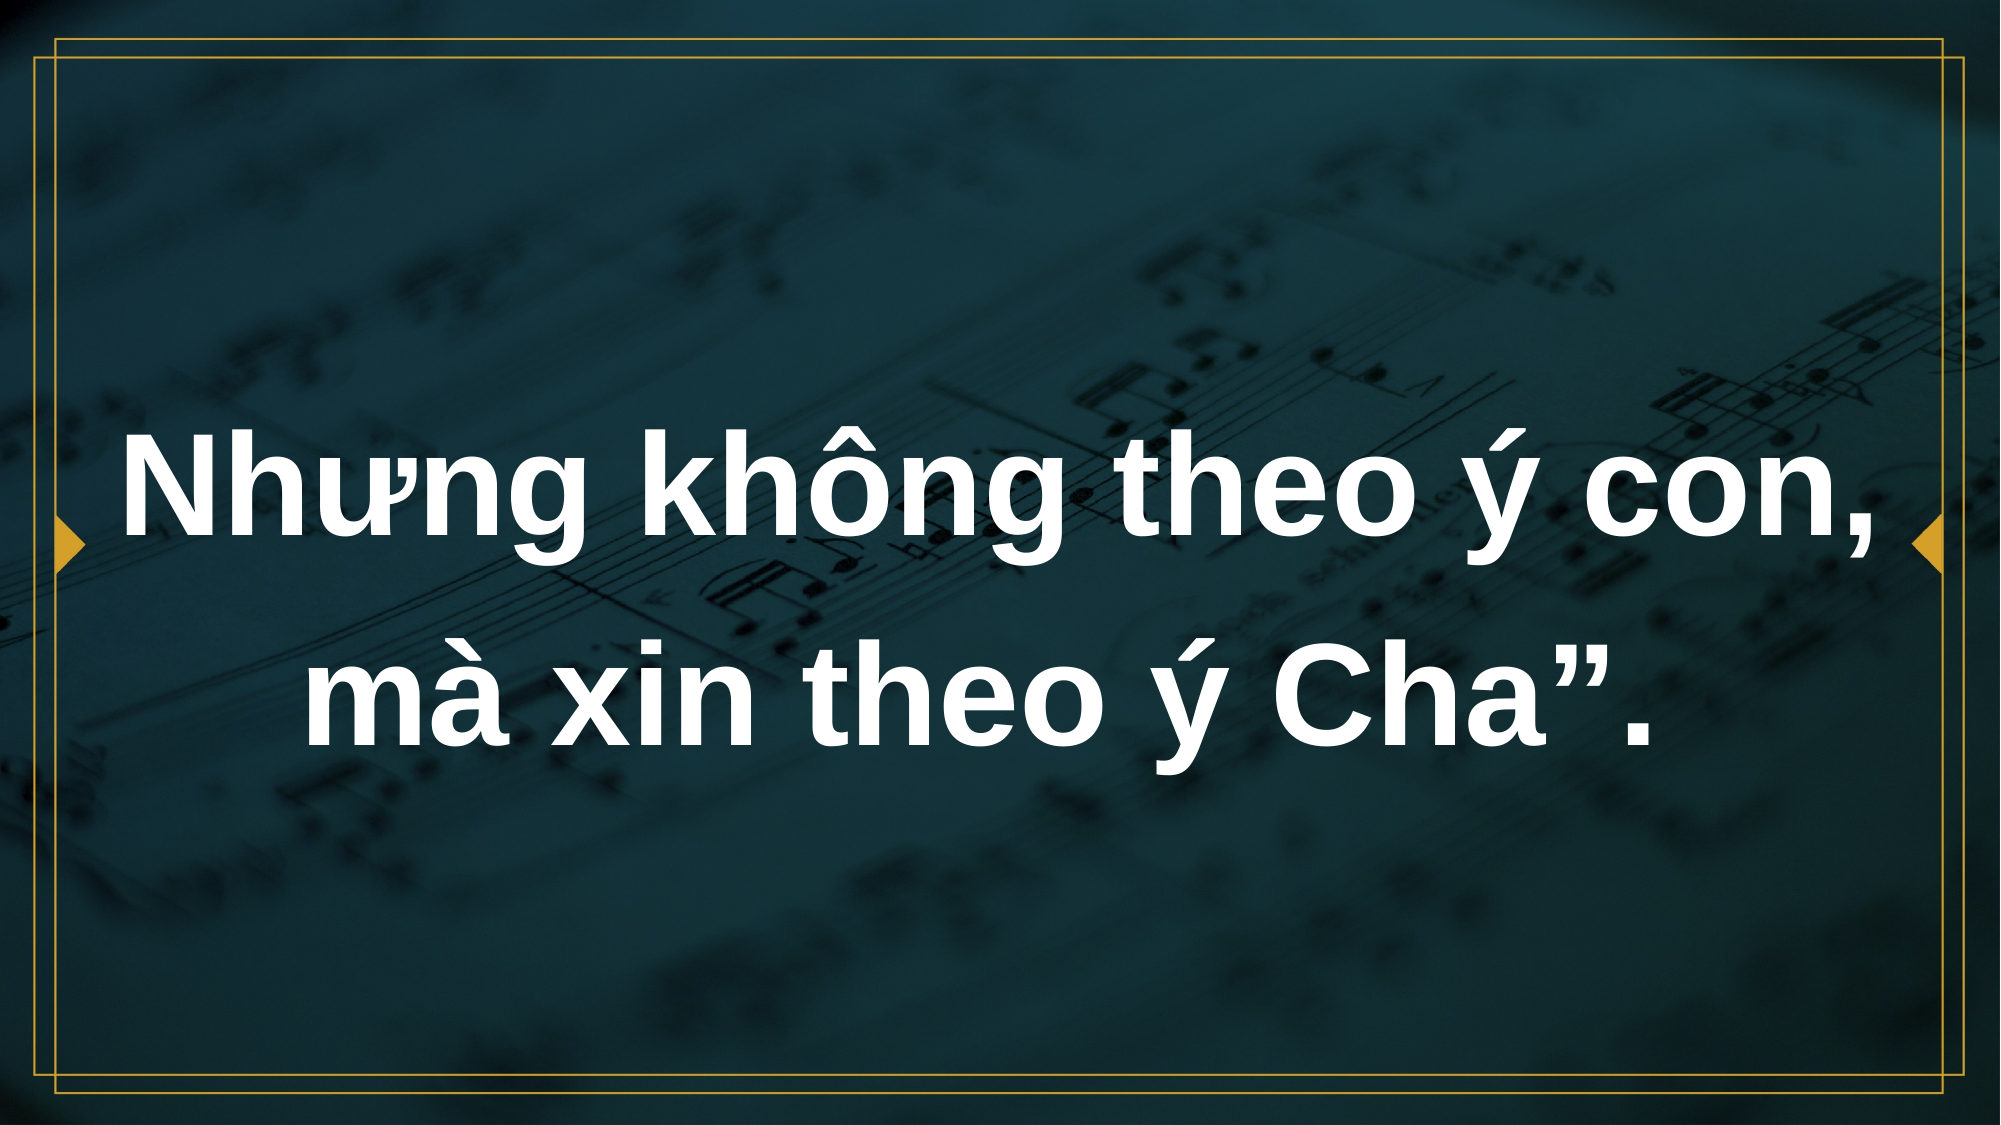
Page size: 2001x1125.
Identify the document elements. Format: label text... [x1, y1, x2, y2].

picture [0, 0, 2000, 1125]
title Nhưng không theo ý con, mà xin theo ý Cha”. [55, 53, 1945, 1077]
